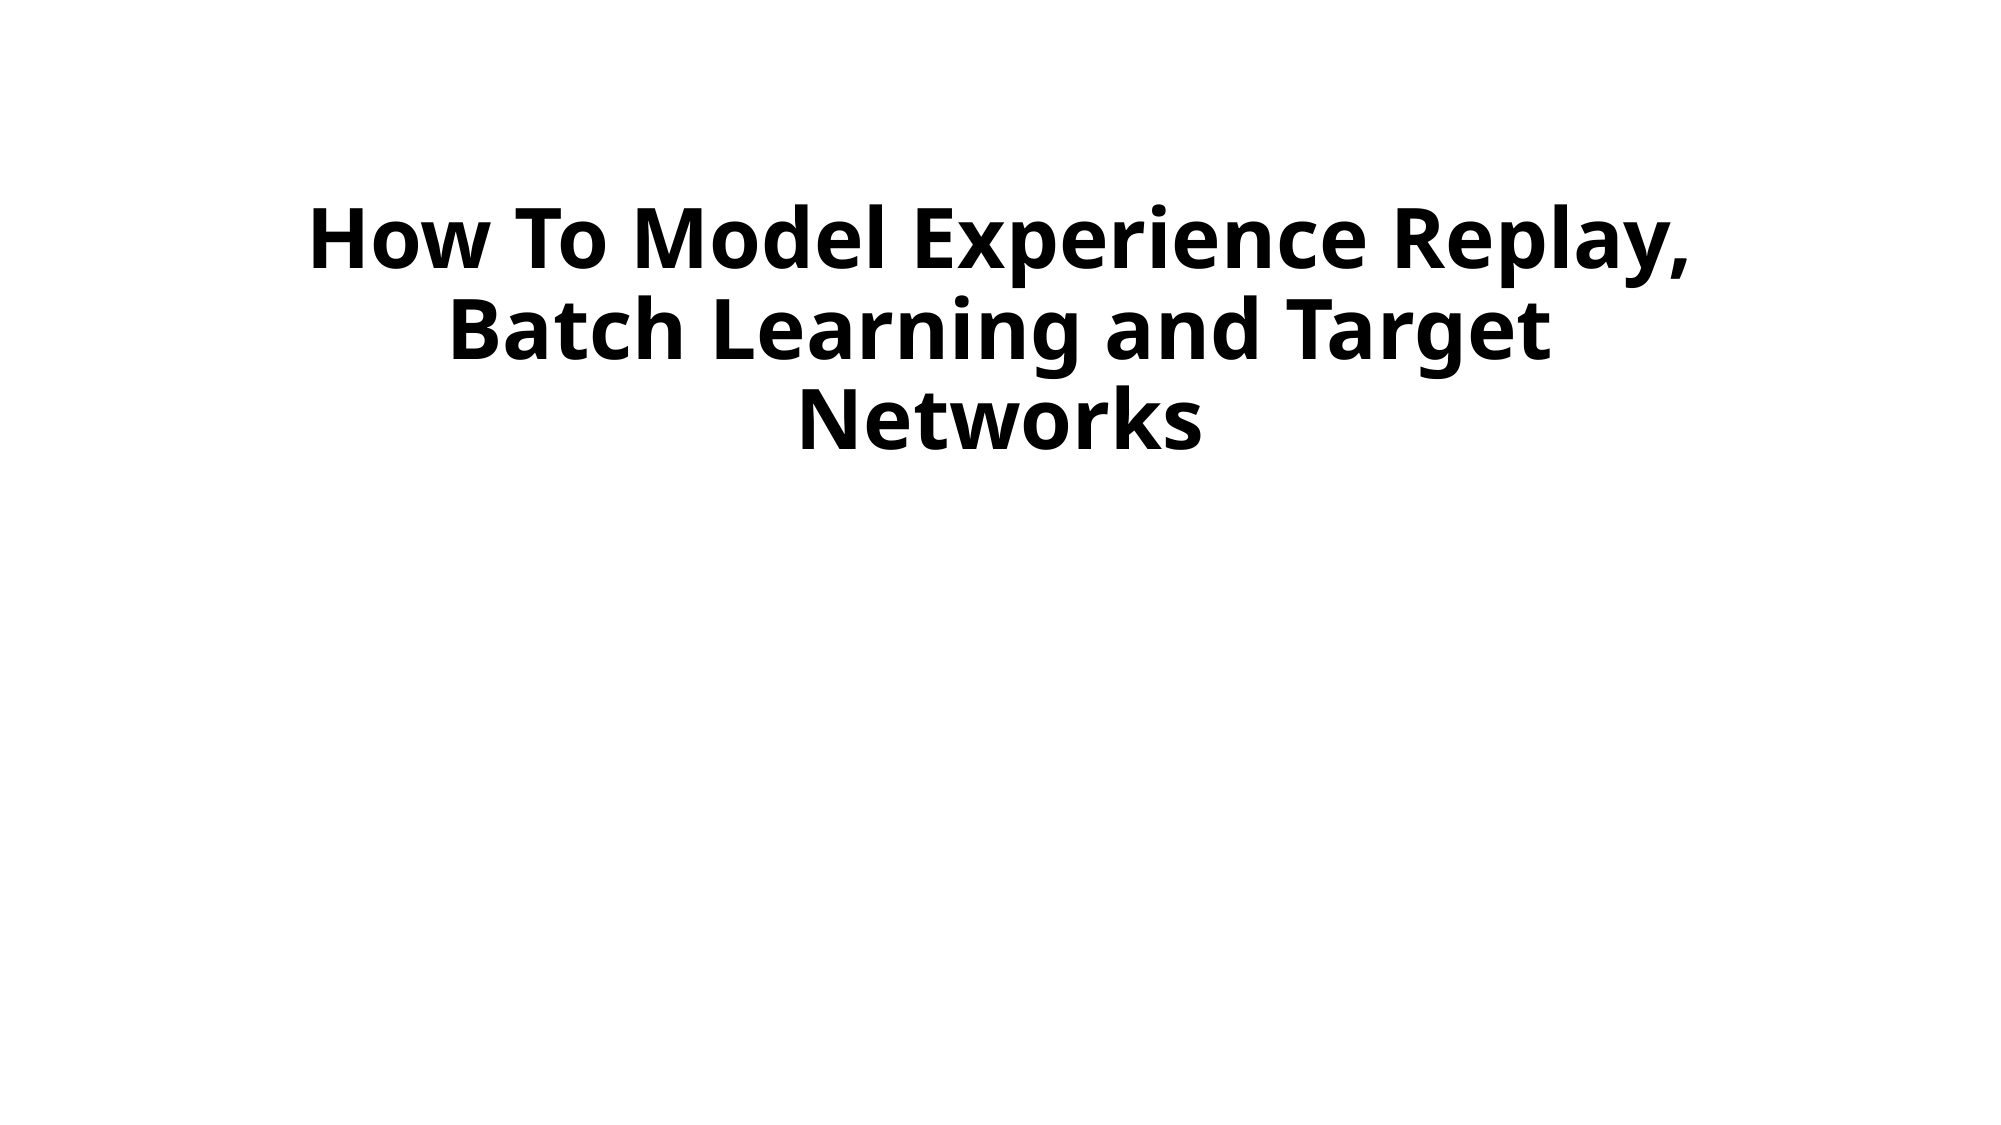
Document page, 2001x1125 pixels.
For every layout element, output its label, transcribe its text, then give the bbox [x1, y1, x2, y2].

title How To Model Experience Replay, Batch Learning and Target Networks [249, 184, 1750, 576]
